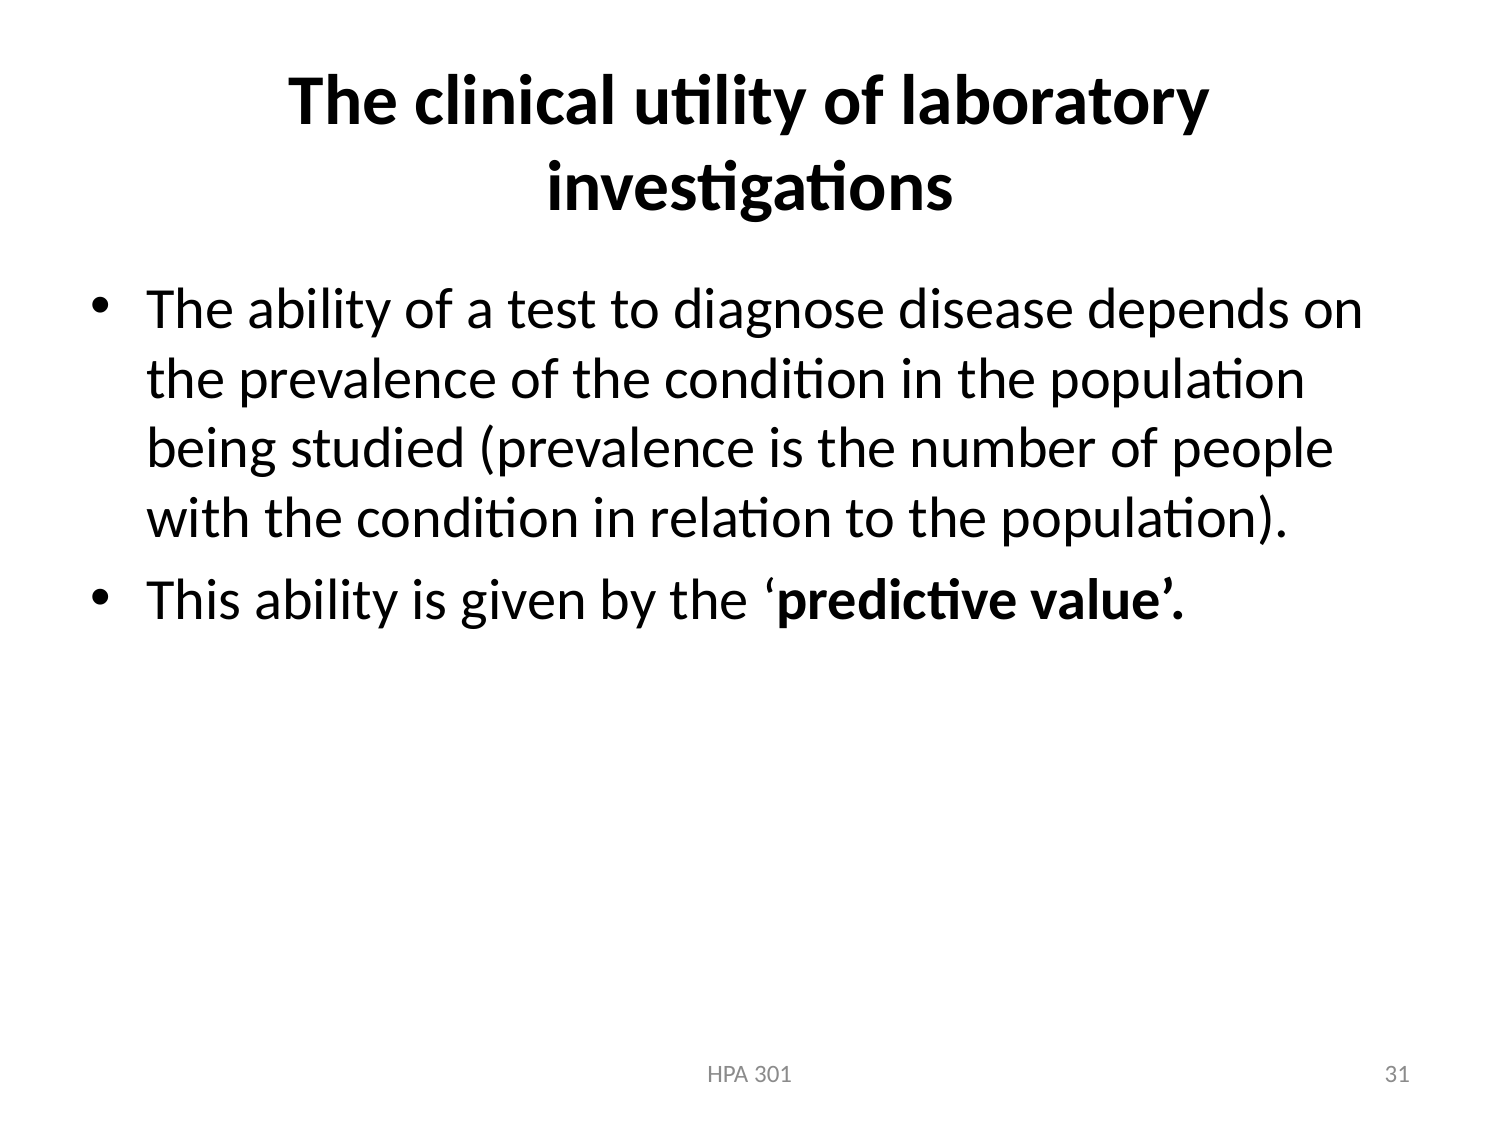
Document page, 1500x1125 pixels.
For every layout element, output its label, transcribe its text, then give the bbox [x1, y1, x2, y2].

slide_number 31 [1074, 1042, 1425, 1103]
title The clinical utility of laboratory investigations [75, 45, 1425, 233]
footer HPA 301 [512, 1042, 988, 1103]
list The ability of a test to diagnose disease depends on the prevalence of the condition in the population being studied (prevalence is the number of people with the condition in relation to the population). This ability is given by the ‘predictive value’. [75, 262, 1425, 1005]
